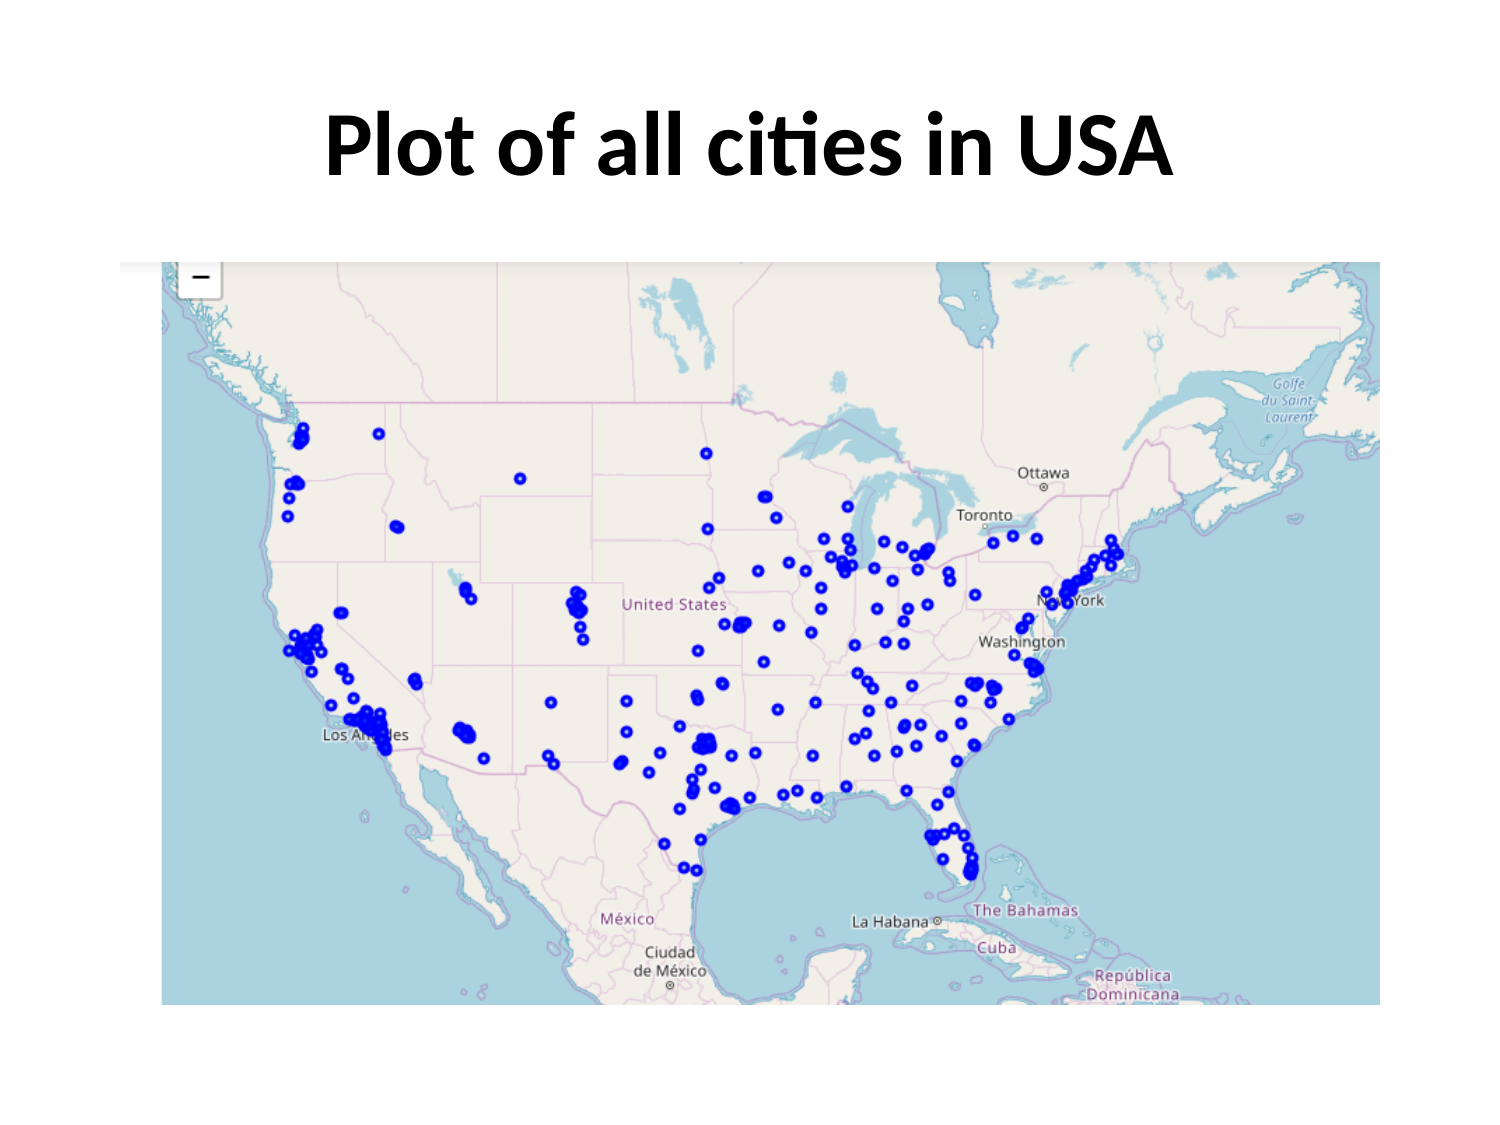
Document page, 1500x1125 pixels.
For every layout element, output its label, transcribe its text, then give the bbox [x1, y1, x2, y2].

title Plot of all cities in USA [75, 45, 1425, 233]
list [120, 262, 1380, 1006]
